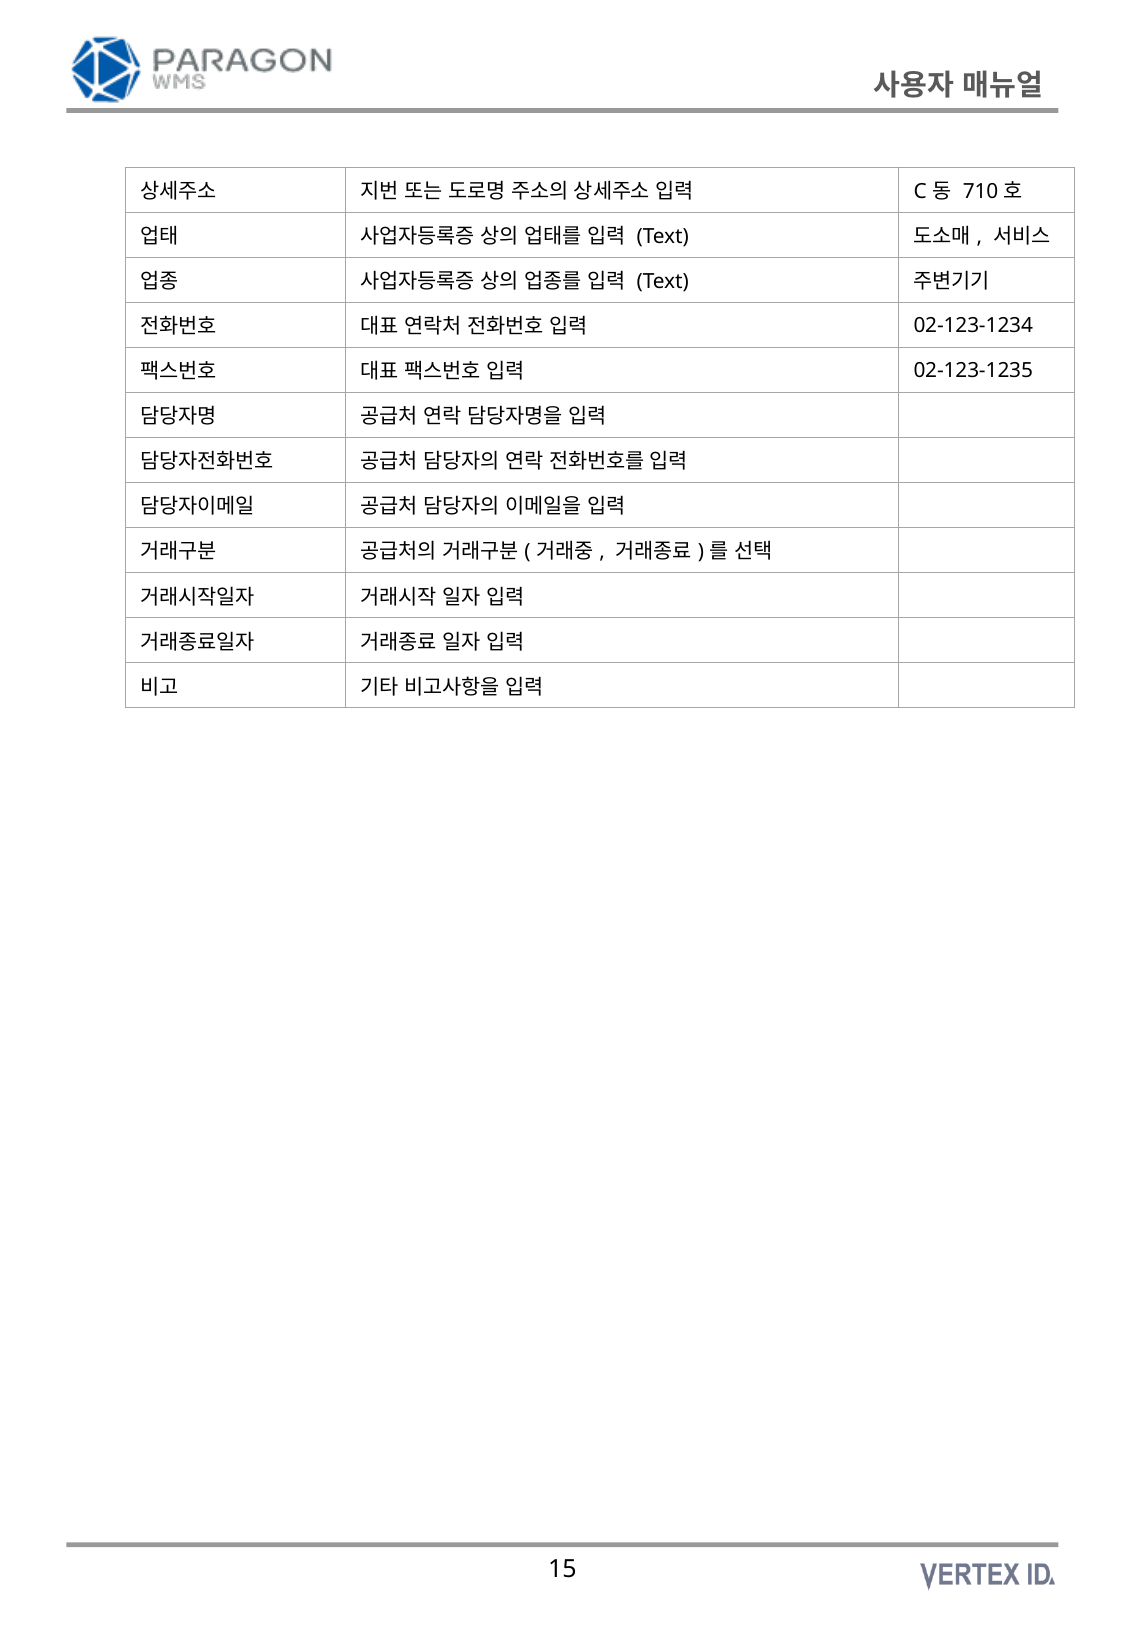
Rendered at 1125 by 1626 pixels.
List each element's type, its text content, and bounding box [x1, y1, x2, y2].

table_header 상세주소 [126, 168, 345, 212]
table_cell 거래구분 [126, 528, 345, 572]
table_cell 비고 [126, 663, 345, 707]
table_cell 사업자등록증 상의 업태를 입력 (Text) [346, 213, 898, 257]
table_cell 담당자이메일 [126, 483, 345, 527]
table_cell [899, 483, 1074, 527]
table_cell 대표 팩스번호 입력 [346, 348, 898, 392]
table_cell 기타 비고사항을 입력 [346, 663, 898, 707]
table_cell 대표 연락처 전화번호 입력 [346, 303, 898, 347]
table_cell 공급처 연락 담당자명을 입력 [346, 393, 898, 437]
table_cell 공급처 담당자의 이메일을 입력 [346, 483, 898, 527]
table_cell 주변기기 [899, 258, 1074, 302]
table_cell 사업자등록증 상의 업종를 입력 (Text) [346, 258, 898, 302]
table_cell [899, 618, 1074, 662]
picture [66, 35, 340, 106]
table_cell [899, 438, 1074, 482]
table_cell 담당자명 [126, 393, 345, 437]
table_cell 업태 [126, 213, 345, 257]
table_cell 담당자전화번호 [126, 438, 345, 482]
table_cell 거래시작 일자 입력 [346, 573, 898, 617]
table_header 지번 또는 도로명 주소의 상세주소 입력 [346, 168, 898, 212]
table_header C동 710호 [899, 168, 1074, 212]
table_cell 공급처의 거래구분(거래중, 거래종료)를 선택 [346, 528, 898, 572]
table_cell 02-123-1234 [899, 303, 1074, 347]
table_cell [899, 528, 1074, 572]
table_cell 공급처 담당자의 연락 전화번호를 입력 [346, 438, 898, 482]
table_cell [899, 663, 1074, 707]
table_cell 전화번호 [126, 303, 345, 347]
table_cell 거래종료일자 [126, 618, 345, 662]
table_cell 업종 [126, 258, 345, 302]
table_cell 거래종료 일자 입력 [346, 618, 898, 662]
table_cell 거래시작일자 [126, 573, 345, 617]
table_cell 도소매, 서비스 [899, 213, 1074, 257]
table_cell [899, 393, 1074, 437]
table_cell 02-123-1235 [899, 348, 1074, 392]
table_cell 팩스번호 [126, 348, 345, 392]
table_cell [899, 573, 1074, 617]
